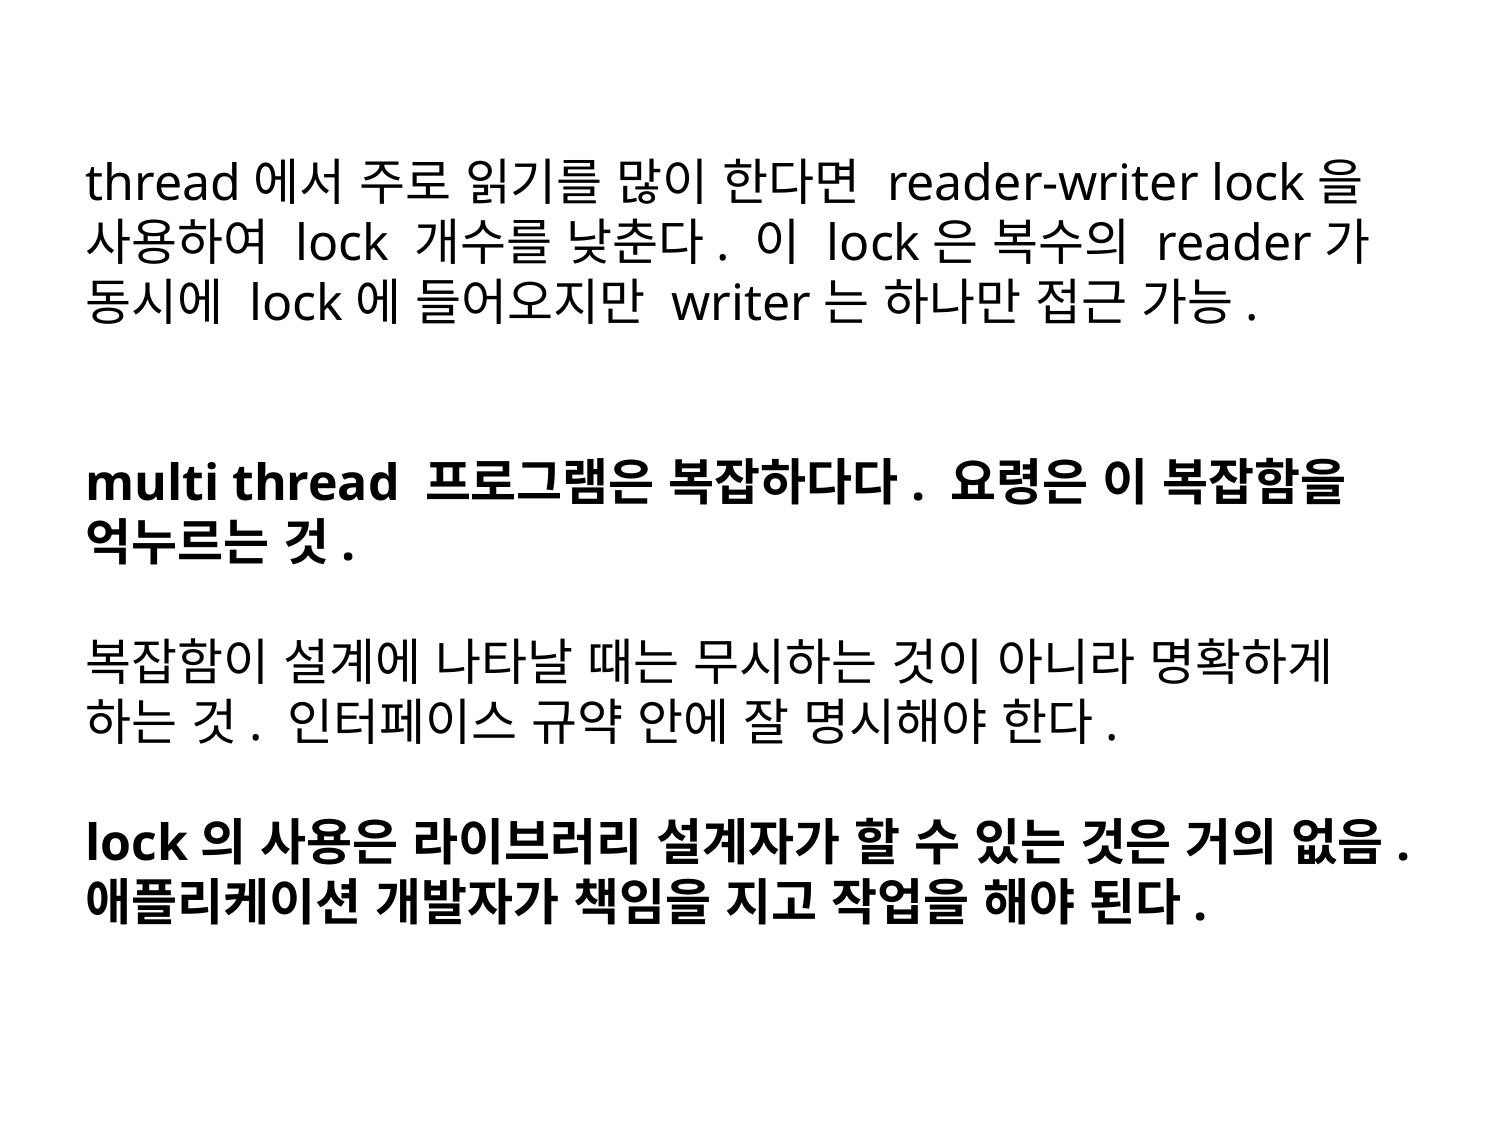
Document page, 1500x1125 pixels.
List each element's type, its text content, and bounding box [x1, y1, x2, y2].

text_box thread에서 주로 읽기를 많이 한다면 reader-writer lock을 사용하여 lock 개수를 낮춘다. 이 lock은 복수의 reader가 동시에 lock에 들어오지만 writer는 하나만 접근 가능. multi thread 프로그램은 복잡하다다. 요령은 이 복잡함을 억누르는 것. 복잡함이 설계에 나타날 때는 무시하는 것이 아니라 명확하게 하는 것. 인터페이스 규약 안에 잘 명시해야 한다. lock의 사용은 라이브러리 설계자가 할 수 있는 것은 거의 없음. 애플리케이션 개발자가 책임을 지고 작업을 해야 된다. [70, 142, 1430, 1006]
